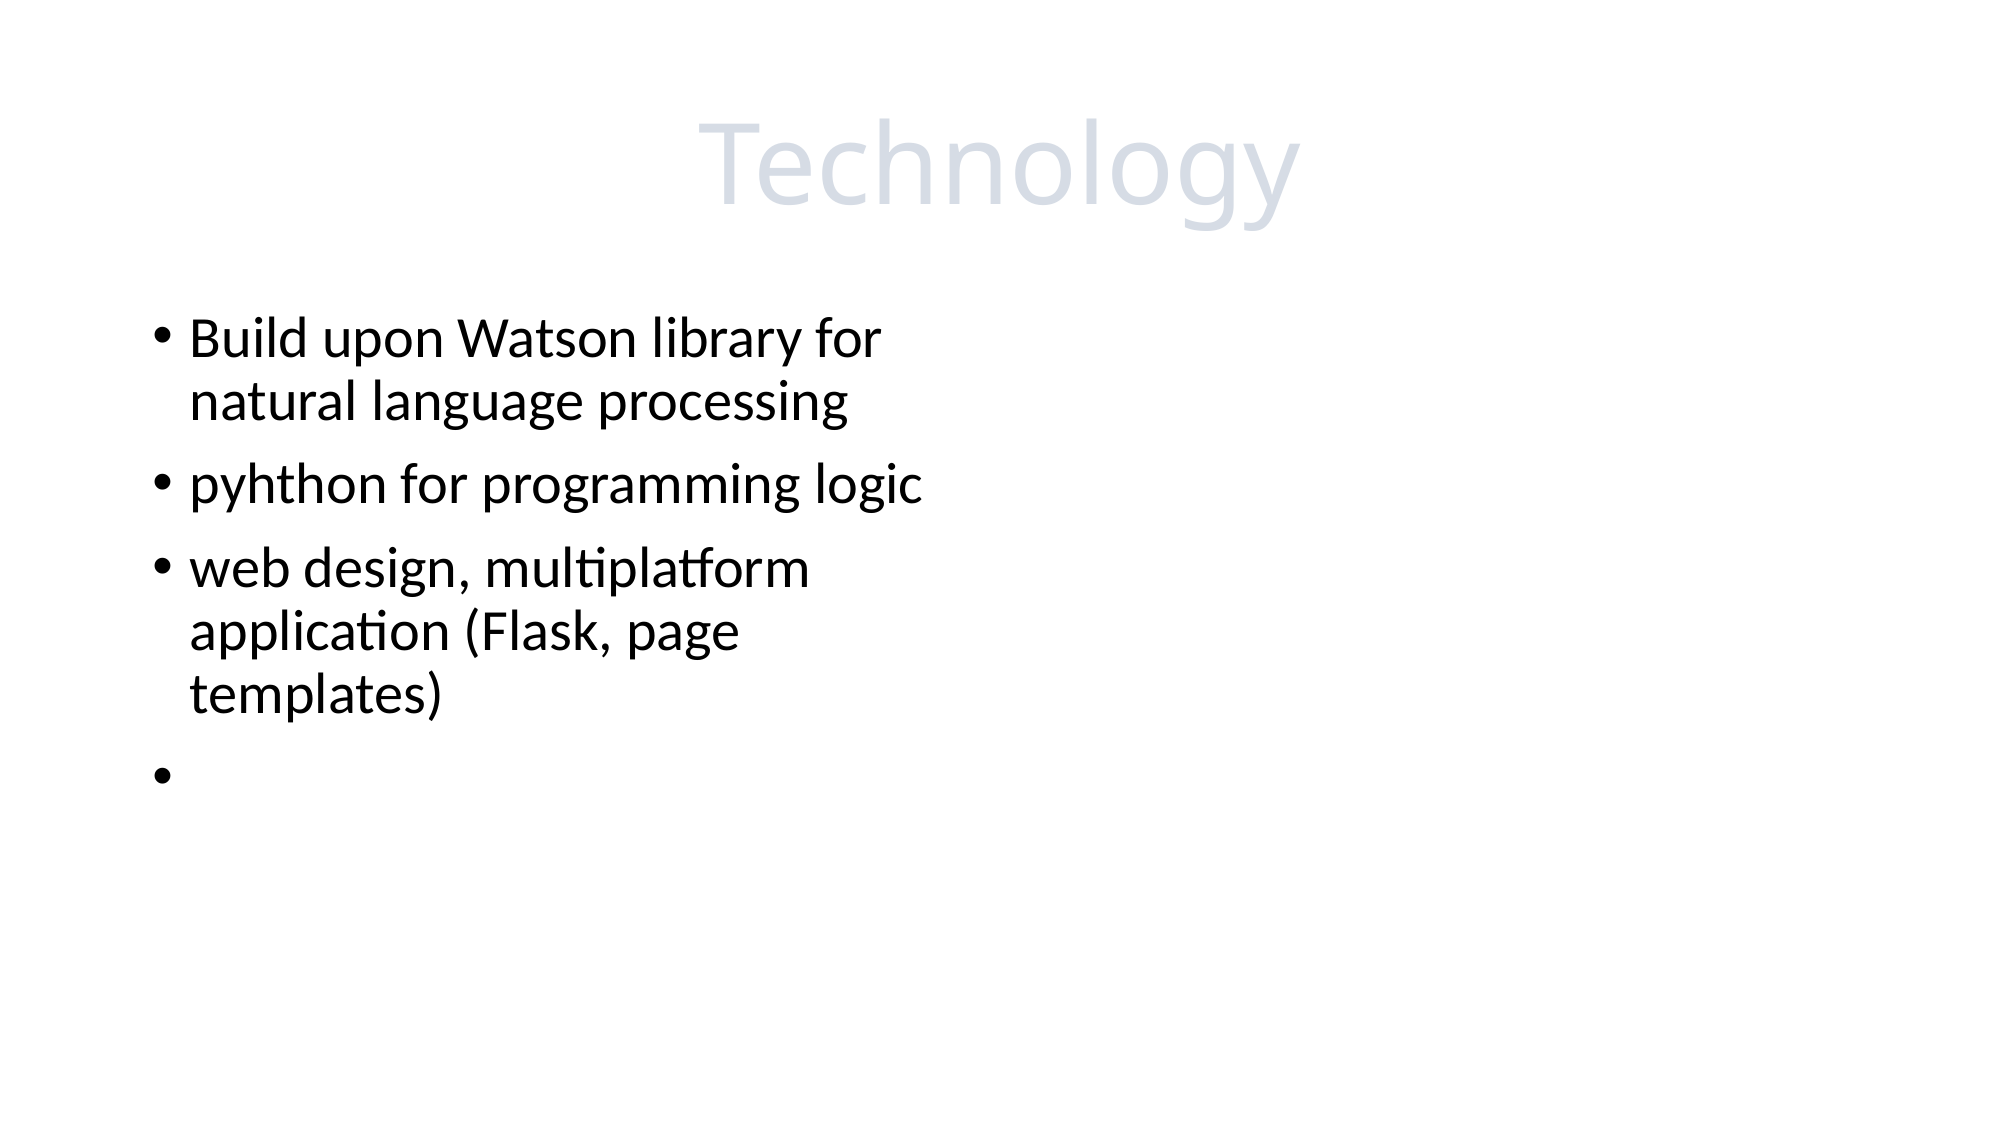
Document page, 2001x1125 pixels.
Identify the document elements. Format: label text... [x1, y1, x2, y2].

title Technology [137, 59, 1863, 278]
list Build upon Watson library for natural language processing pyhthon for programming logic web design, multiplatform application (Flask, page templates) [137, 299, 988, 1014]
